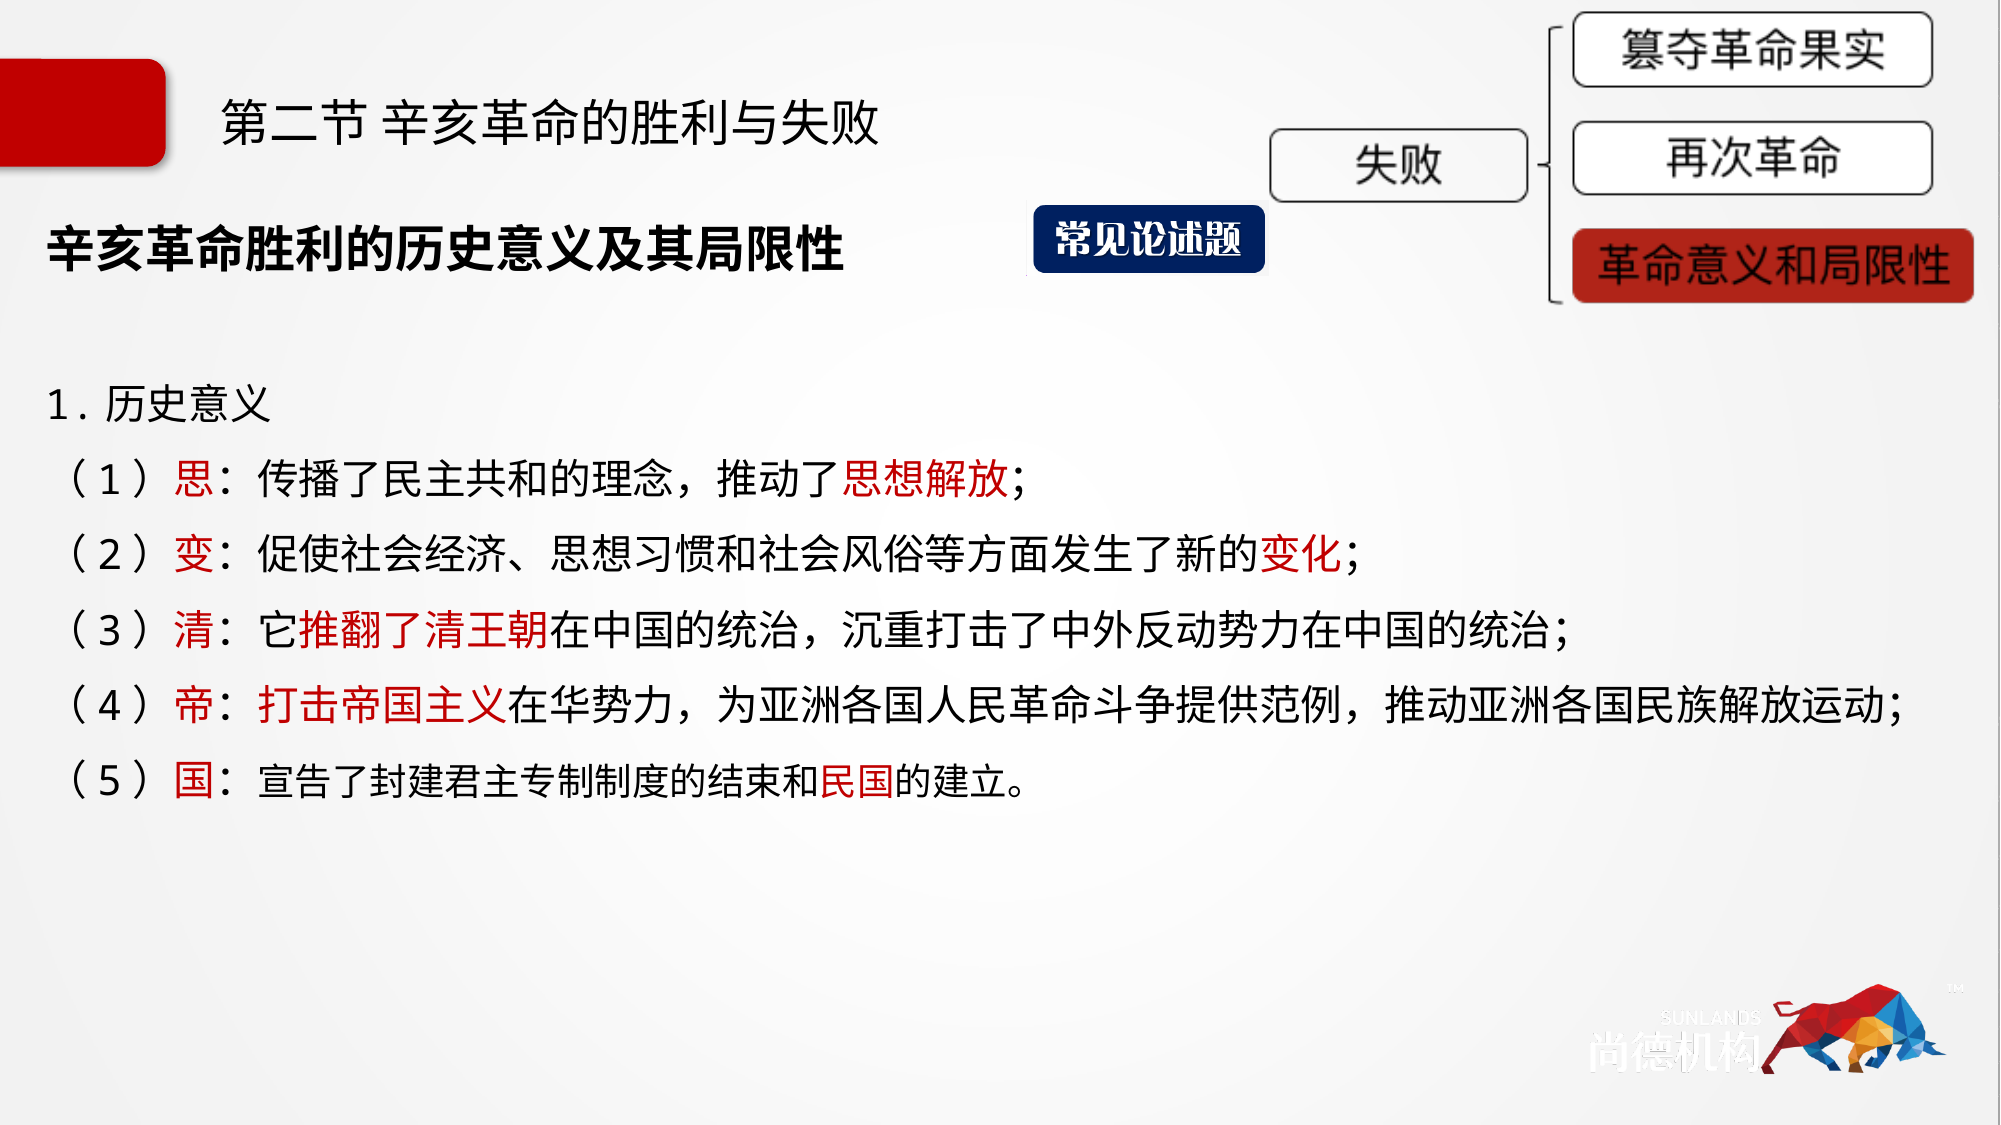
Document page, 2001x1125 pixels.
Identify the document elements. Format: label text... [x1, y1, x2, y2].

title 第二节 辛亥革命的胜利与失败 [204, 80, 1268, 171]
list 辛亥革命胜利的历史意义及其局限性 1.历史意义 （1）思：传播了民主共和的理念，推动了思想解放； （2）变：促使社会经济、思想习惯和社会风俗等方面发生了新的变化； （3）清：它推翻了清王朝在中国的统治，沉重打击了中外反动势力在中国的统治； （4）帝：打击帝国主义在华势力，为亚洲各国人民革命斗争提供范例，推动亚洲各国民族解放运动； （5）国：宣告了封建君主专制制度的结束和民国的建立。 [30, 180, 1971, 1073]
picture [0, 0, 2001, 1125]
